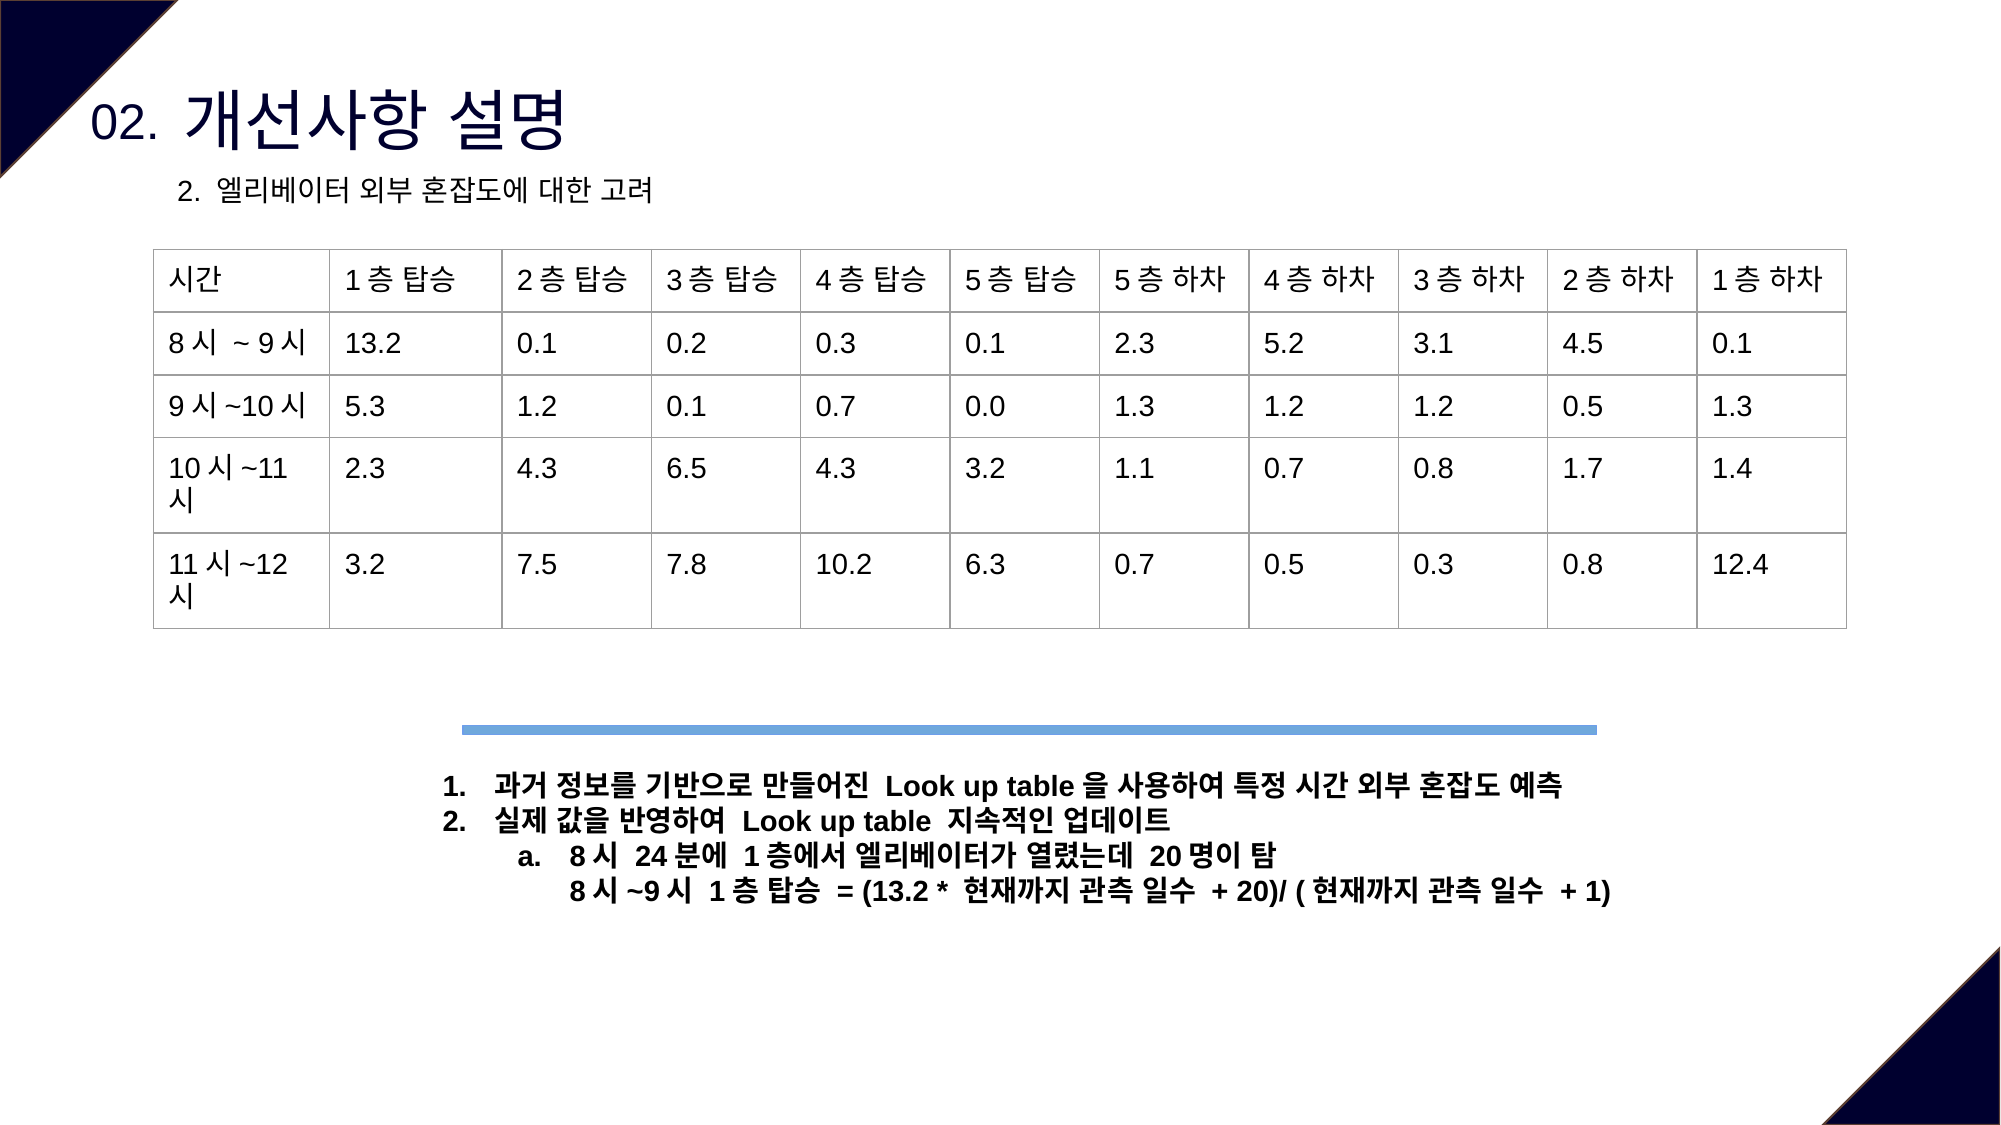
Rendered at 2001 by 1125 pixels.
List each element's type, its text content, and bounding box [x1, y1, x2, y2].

table_cell 12.4 [1698, 534, 1846, 628]
table_header 5층 하차 [1100, 250, 1248, 311]
table_header 1층 탑승 [330, 250, 501, 311]
table_cell 6.5 [652, 438, 800, 532]
table_cell 8시 ~ 9시 [154, 313, 329, 374]
table_cell 1.3 [1100, 376, 1248, 437]
table_cell 13.2 [330, 313, 501, 374]
table_cell 4.3 [801, 438, 949, 532]
table_header 3층 탑승 [652, 250, 800, 311]
table_cell 0.5 [1548, 376, 1696, 437]
table_header 2층 하차 [1548, 250, 1696, 311]
table_cell 7.5 [503, 534, 651, 628]
table_cell 4.3 [503, 438, 651, 532]
table_cell 0.3 [1399, 534, 1547, 628]
table_cell 2.3 [330, 438, 501, 532]
table_cell 0.1 [652, 376, 800, 437]
table_cell 0.5 [1250, 534, 1398, 628]
table_cell 10시~11시 [154, 438, 329, 532]
table_cell 7.8 [652, 534, 800, 628]
table_header 시간 [154, 250, 329, 311]
table_cell 5.3 [330, 376, 501, 437]
table_cell 0.2 [652, 313, 800, 374]
text_box 2. 엘리베이터 외부 혼잡도에 대한 고려 [161, 157, 711, 210]
table_cell 0.0 [951, 376, 1099, 437]
table_cell 0.3 [801, 313, 949, 374]
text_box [404, 725, 1655, 1018]
text_box 02. [74, 81, 176, 158]
table_cell 0.8 [1399, 438, 1547, 532]
table_header 1층 하차 [1698, 250, 1846, 311]
table_cell 1.3 [1698, 376, 1846, 437]
table_cell 2.3 [1100, 313, 1248, 374]
table_cell 10.2 [801, 534, 949, 628]
table_cell 6.3 [951, 534, 1099, 628]
text_box [168, 165, 1000, 228]
table_cell 1.1 [1100, 438, 1248, 532]
table_cell 4.5 [1548, 313, 1696, 374]
table_cell 11시~12시 [154, 534, 329, 628]
table_cell 0.1 [503, 313, 651, 374]
table_cell 0.7 [801, 376, 949, 437]
table_cell 0.8 [1548, 534, 1696, 628]
table_header 4층 하차 [1250, 250, 1398, 311]
table_header 3층 하차 [1399, 250, 1547, 311]
table_cell 0.7 [1100, 534, 1248, 628]
table_cell 1.2 [1399, 376, 1547, 437]
table_cell 9시~10시 [154, 376, 329, 437]
table_header 5층 탑승 [951, 250, 1099, 311]
table_header 4층 탑승 [801, 250, 949, 311]
table_cell 1.4 [1698, 438, 1846, 532]
table_cell 1.2 [1250, 376, 1398, 437]
table_cell 3.2 [951, 438, 1099, 532]
table_cell 3.2 [330, 534, 501, 628]
table_cell 1.2 [503, 376, 651, 437]
table_cell 1.7 [1548, 438, 1696, 532]
table_cell 0.1 [951, 313, 1099, 374]
text_box 개선사항 설명 [168, 71, 1000, 165]
table_cell 3.1 [1399, 313, 1547, 374]
table_cell 0.7 [1250, 438, 1398, 532]
table_cell 0.1 [1698, 313, 1846, 374]
table_header 2층 탑승 [503, 250, 651, 311]
table_cell 5.2 [1250, 313, 1398, 374]
